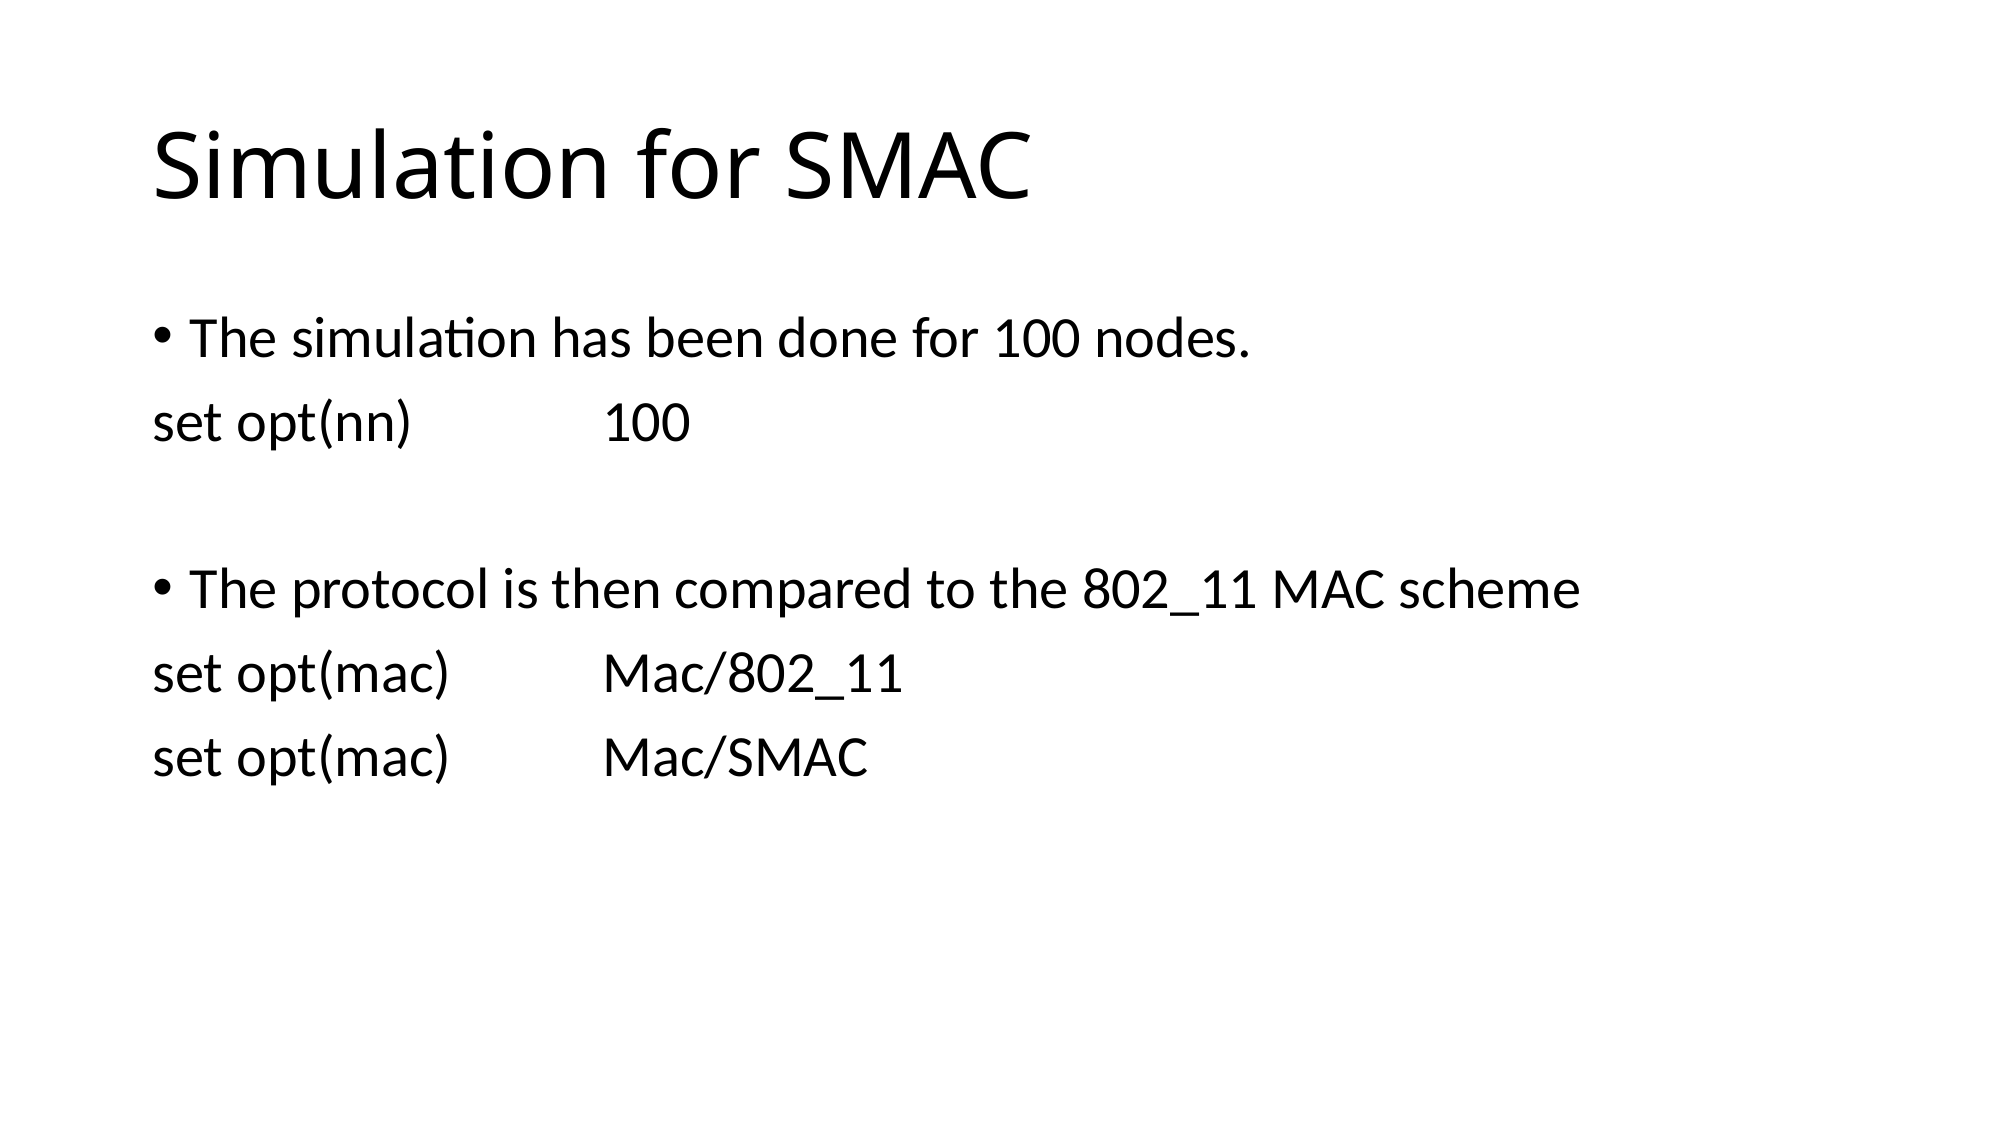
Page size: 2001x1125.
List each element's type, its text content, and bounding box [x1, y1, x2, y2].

list The simulation has been done for 100 nodes. set opt(nn) 100 The protocol is then compared to the 802_11 MAC scheme set opt(mac) Mac/802_11 set opt(mac) Mac/SMAC [137, 299, 1863, 1014]
title Simulation for SMAC [137, 59, 1863, 278]
